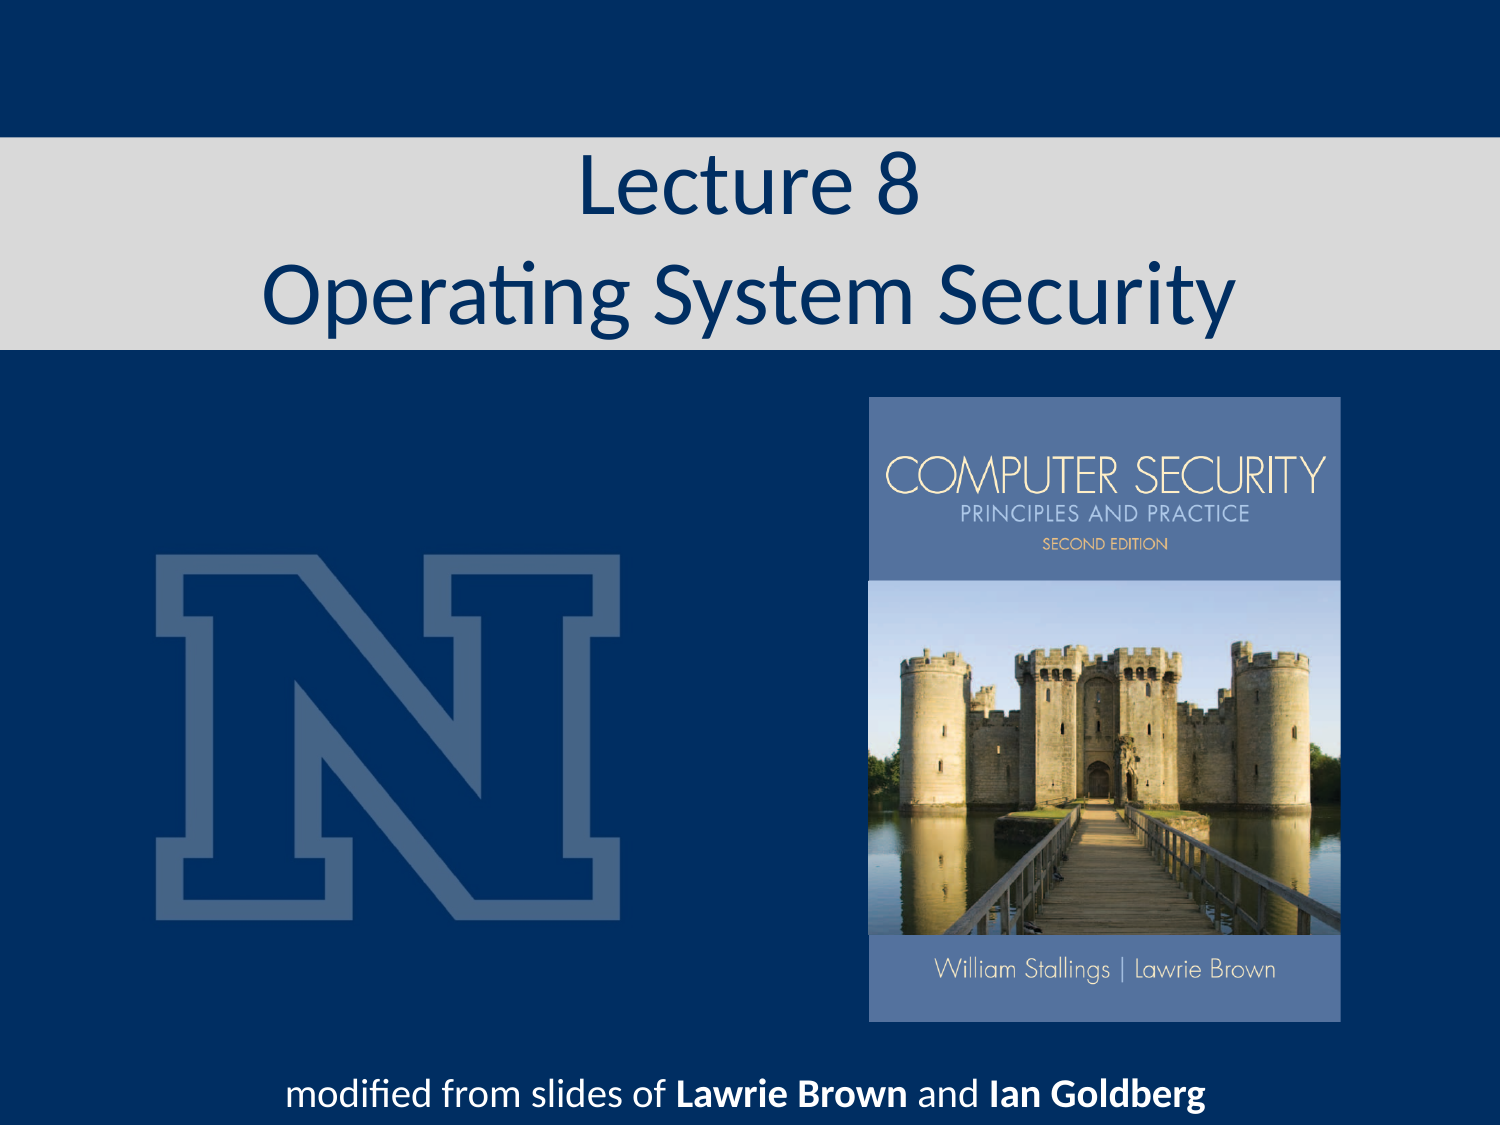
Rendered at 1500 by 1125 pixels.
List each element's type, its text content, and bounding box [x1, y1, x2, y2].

picture [867, 396, 1341, 1022]
title Lecture 8 Operating System Security [0, 112, 1500, 354]
subtitle modified from slides of Lawrie Brown and Ian Goldberg [0, 1058, 1500, 1123]
picture [0, 354, 775, 1058]
